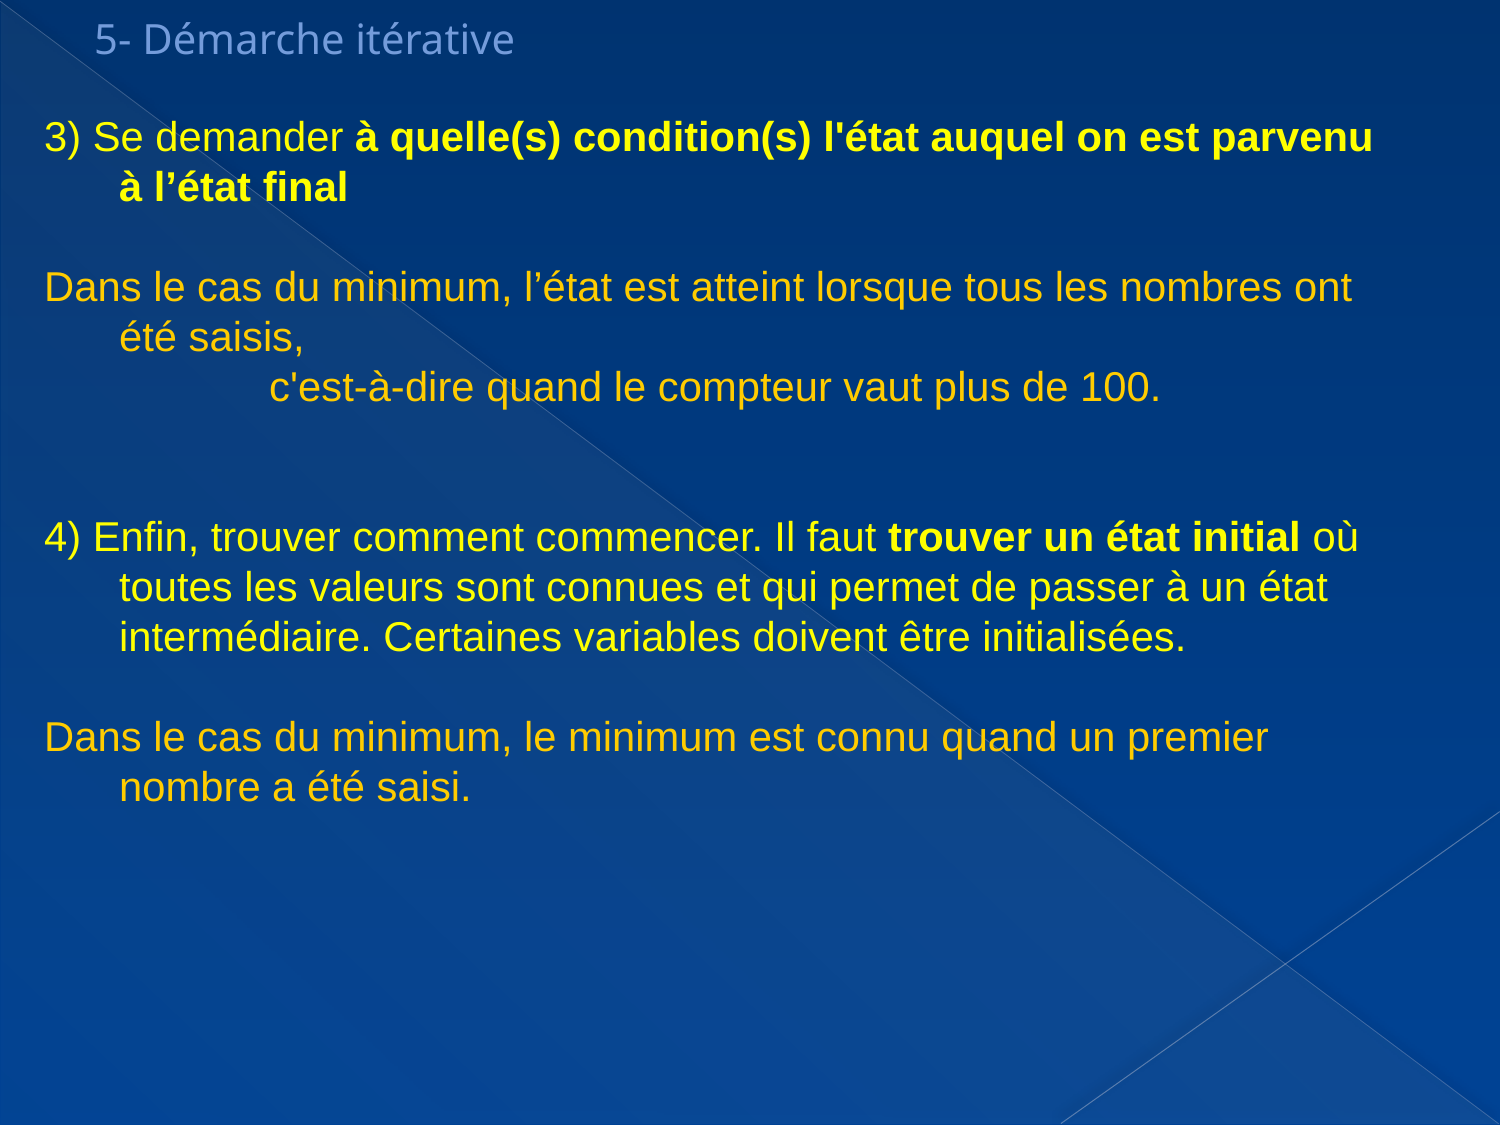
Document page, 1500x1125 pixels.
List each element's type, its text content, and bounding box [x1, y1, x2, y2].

text_box 3) Se demander à quelle(s) condition(s) l'état auquel on est parvenu à l’état final Dans le cas du minimum, l’état est atteint lorsque tous les nombres ont été saisis, c'est-à-dire quand le compteur vaut plus de 100. 4) Enfin, trouver comment commencer. Il faut trouver un état initial où toutes les valeurs sont connues et qui permet de passer à un état intermédiaire. Certaines variables doivent être initialisées. Dans le cas du minimum, le minimum est connu quand un premier nombre a été saisi. [29, 101, 1412, 818]
title 5- Démarche itérative [0, 0, 1275, 90]
list [0, 90, 1500, 878]
